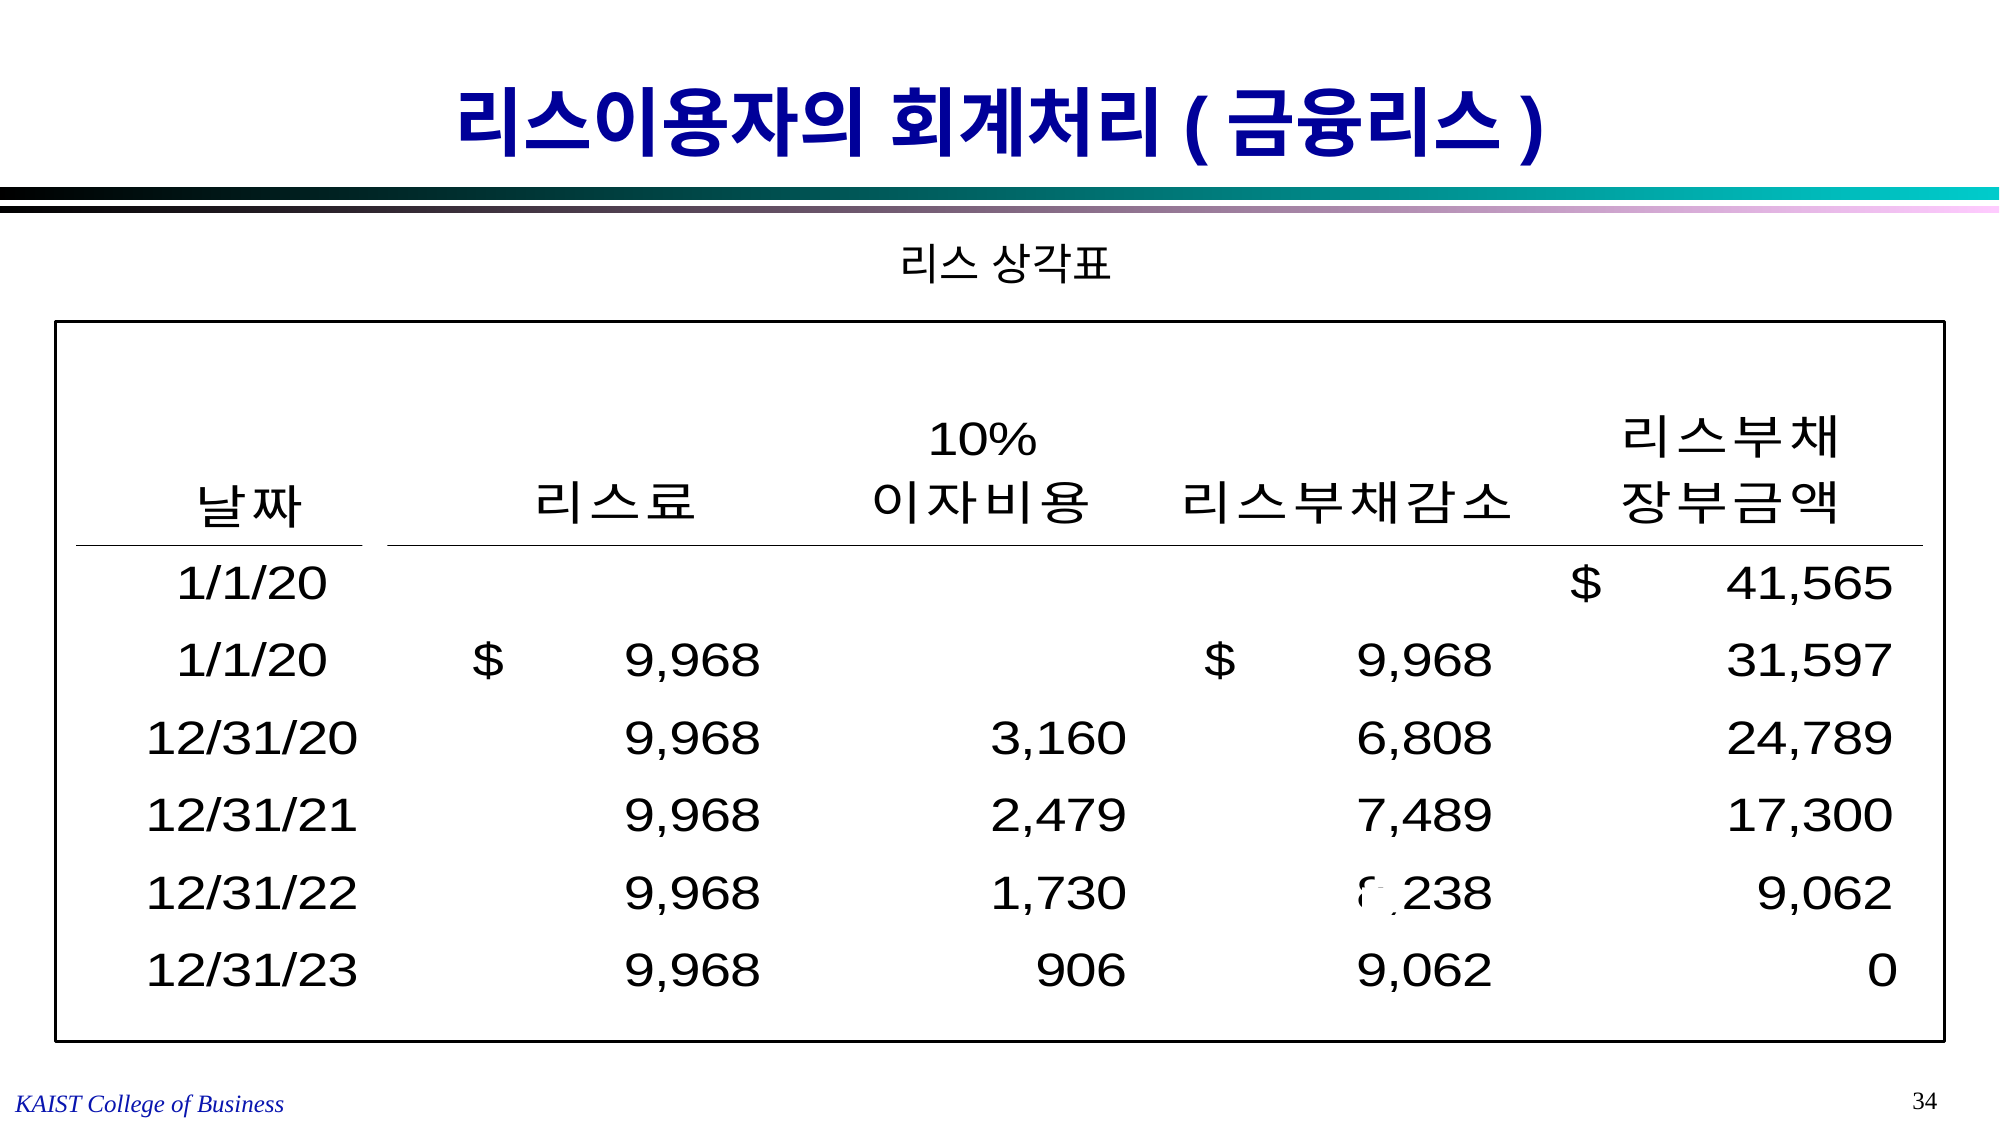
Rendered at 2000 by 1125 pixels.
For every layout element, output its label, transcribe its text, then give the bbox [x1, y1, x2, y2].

title 리스이용자의 회계처리(금융리스) [362, 84, 1638, 173]
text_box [56, 322, 1944, 1041]
text_box 리스 상각표 [337, 221, 1675, 293]
